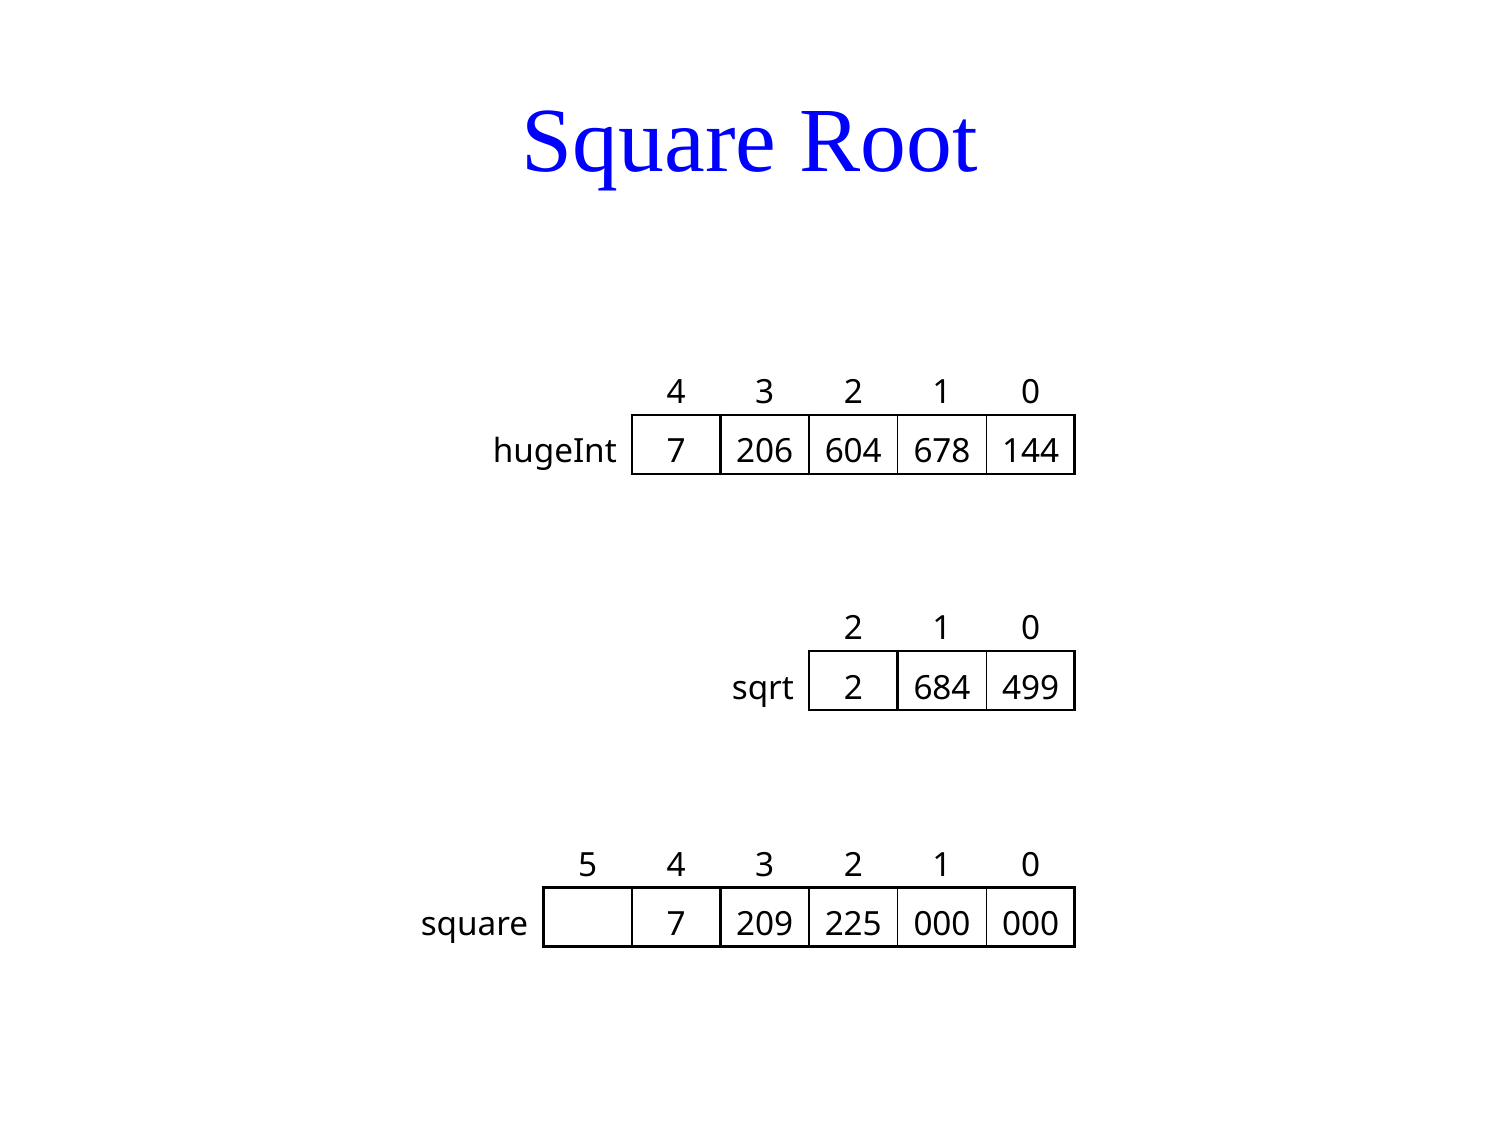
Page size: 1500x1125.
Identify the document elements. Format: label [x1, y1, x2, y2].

table_header [396, 828, 1075, 887]
table_cell [987, 889, 1073, 945]
table_cell [810, 652, 896, 709]
table_cell [455, 415, 631, 474]
table_cell [722, 416, 808, 473]
table_cell [899, 652, 986, 709]
table_cell [633, 889, 719, 945]
table_cell [898, 416, 986, 473]
table_header [455, 356, 1075, 415]
table_cell [396, 887, 542, 946]
table_cell [545, 889, 631, 945]
table_cell [810, 416, 897, 473]
table_cell [691, 651, 808, 710]
table_cell [898, 889, 986, 945]
table_cell [987, 416, 1073, 473]
table_cell [987, 652, 1073, 709]
title [70, 60, 1430, 209]
table_header [691, 592, 1075, 651]
table_cell [722, 889, 808, 945]
table_cell [633, 416, 719, 473]
table_cell [810, 889, 897, 945]
